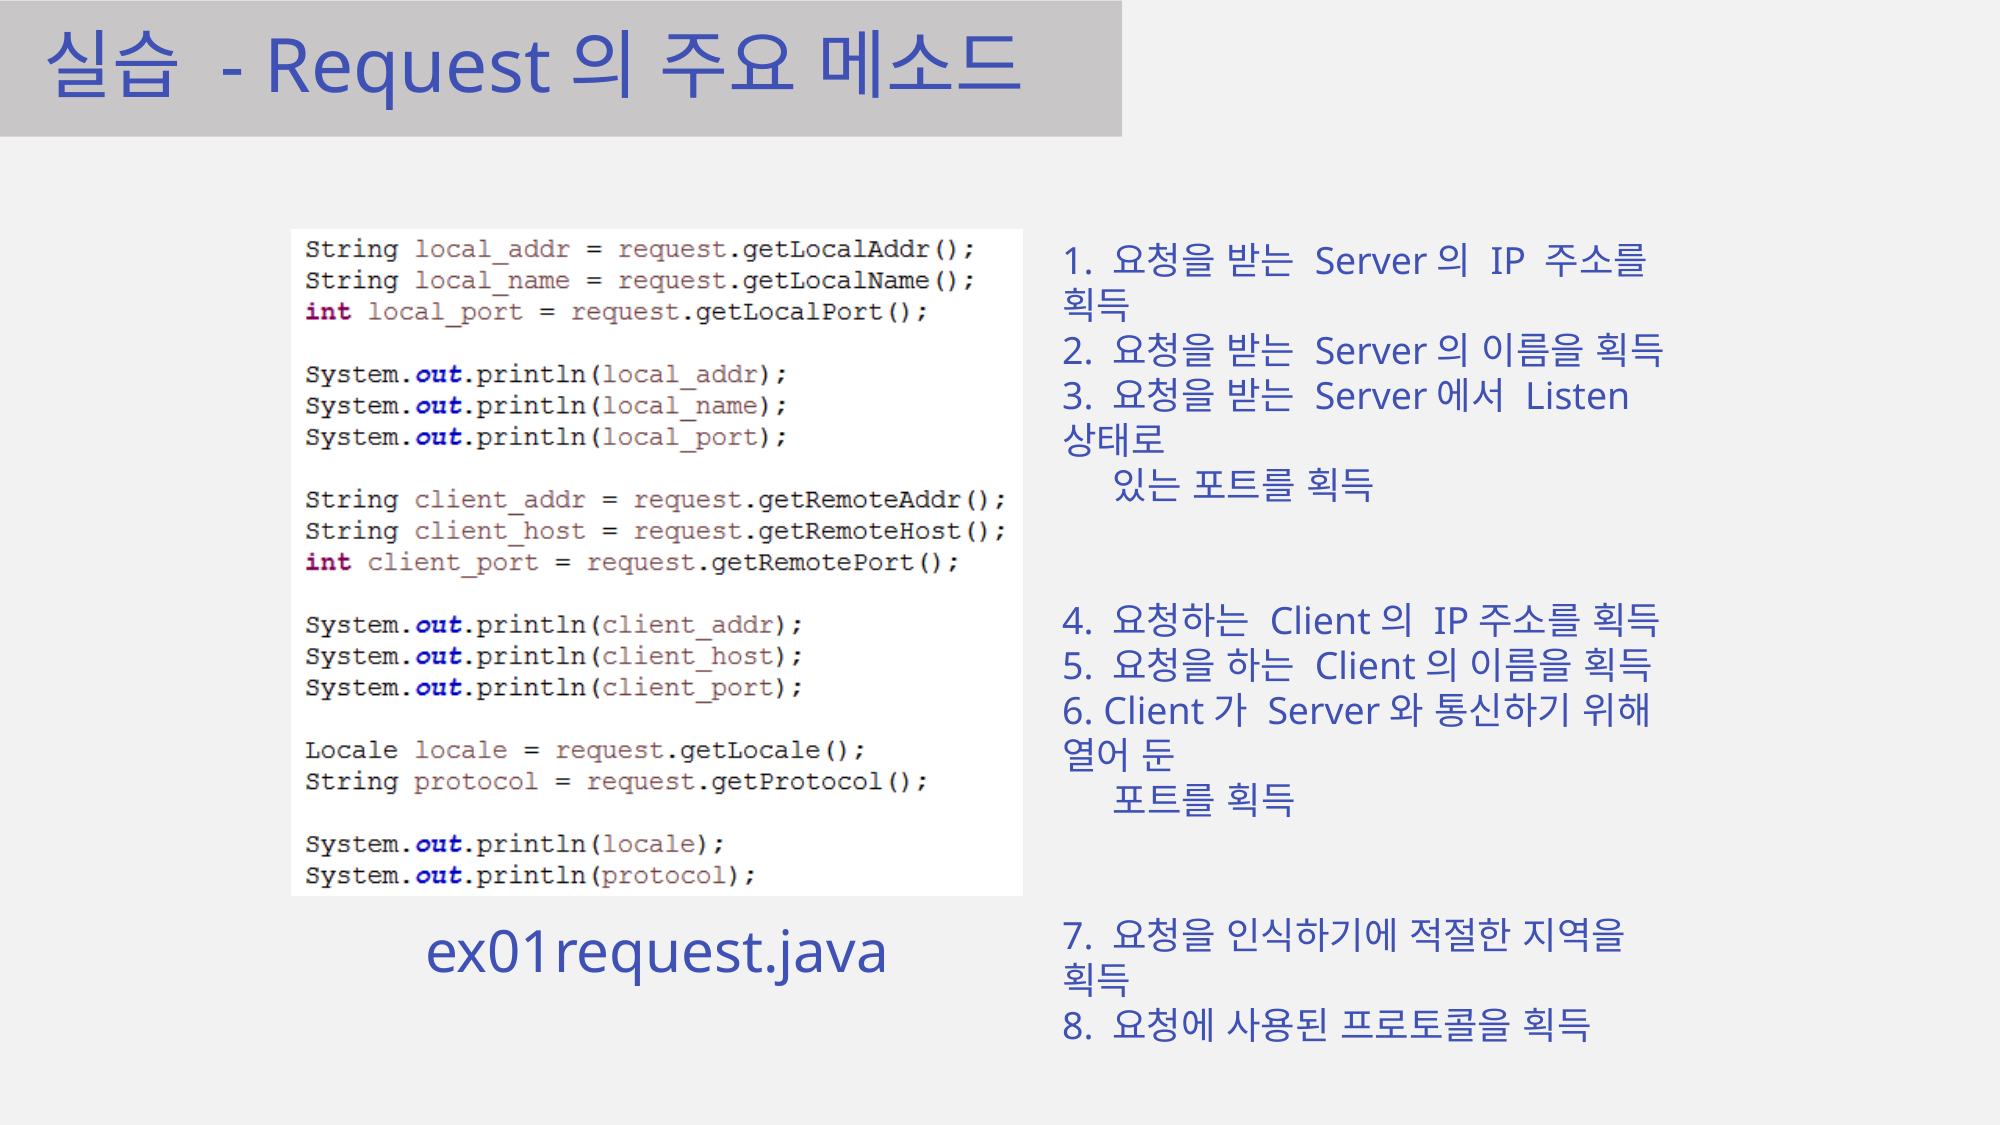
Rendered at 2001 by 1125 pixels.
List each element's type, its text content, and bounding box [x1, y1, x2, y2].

picture [291, 229, 1023, 896]
text_box ex01request.java [410, 906, 904, 992]
text_box 실습 - Request의 주요 메소드 [29, 9, 1122, 115]
text_box 1. 요청을 받는 Server의 IP 주소를 획득 2. 요청을 받는 Server의 이름을 획득 3. 요청을 받는 Server에서 Listen 상태로 있는 포트를 획득 4. 요청하는 Client의 IP주소를 획득 5. 요청을 하는 Client의 이름을 획득 6. Client가 Server와 통신하기 위해 열어 둔 포트를 획득 7. 요청을 인식하기에 적절한 지역을 획득 8. 요청에 사용된 프로토콜을 획득 [1047, 229, 1719, 1055]
text_box [0, 0, 1123, 138]
